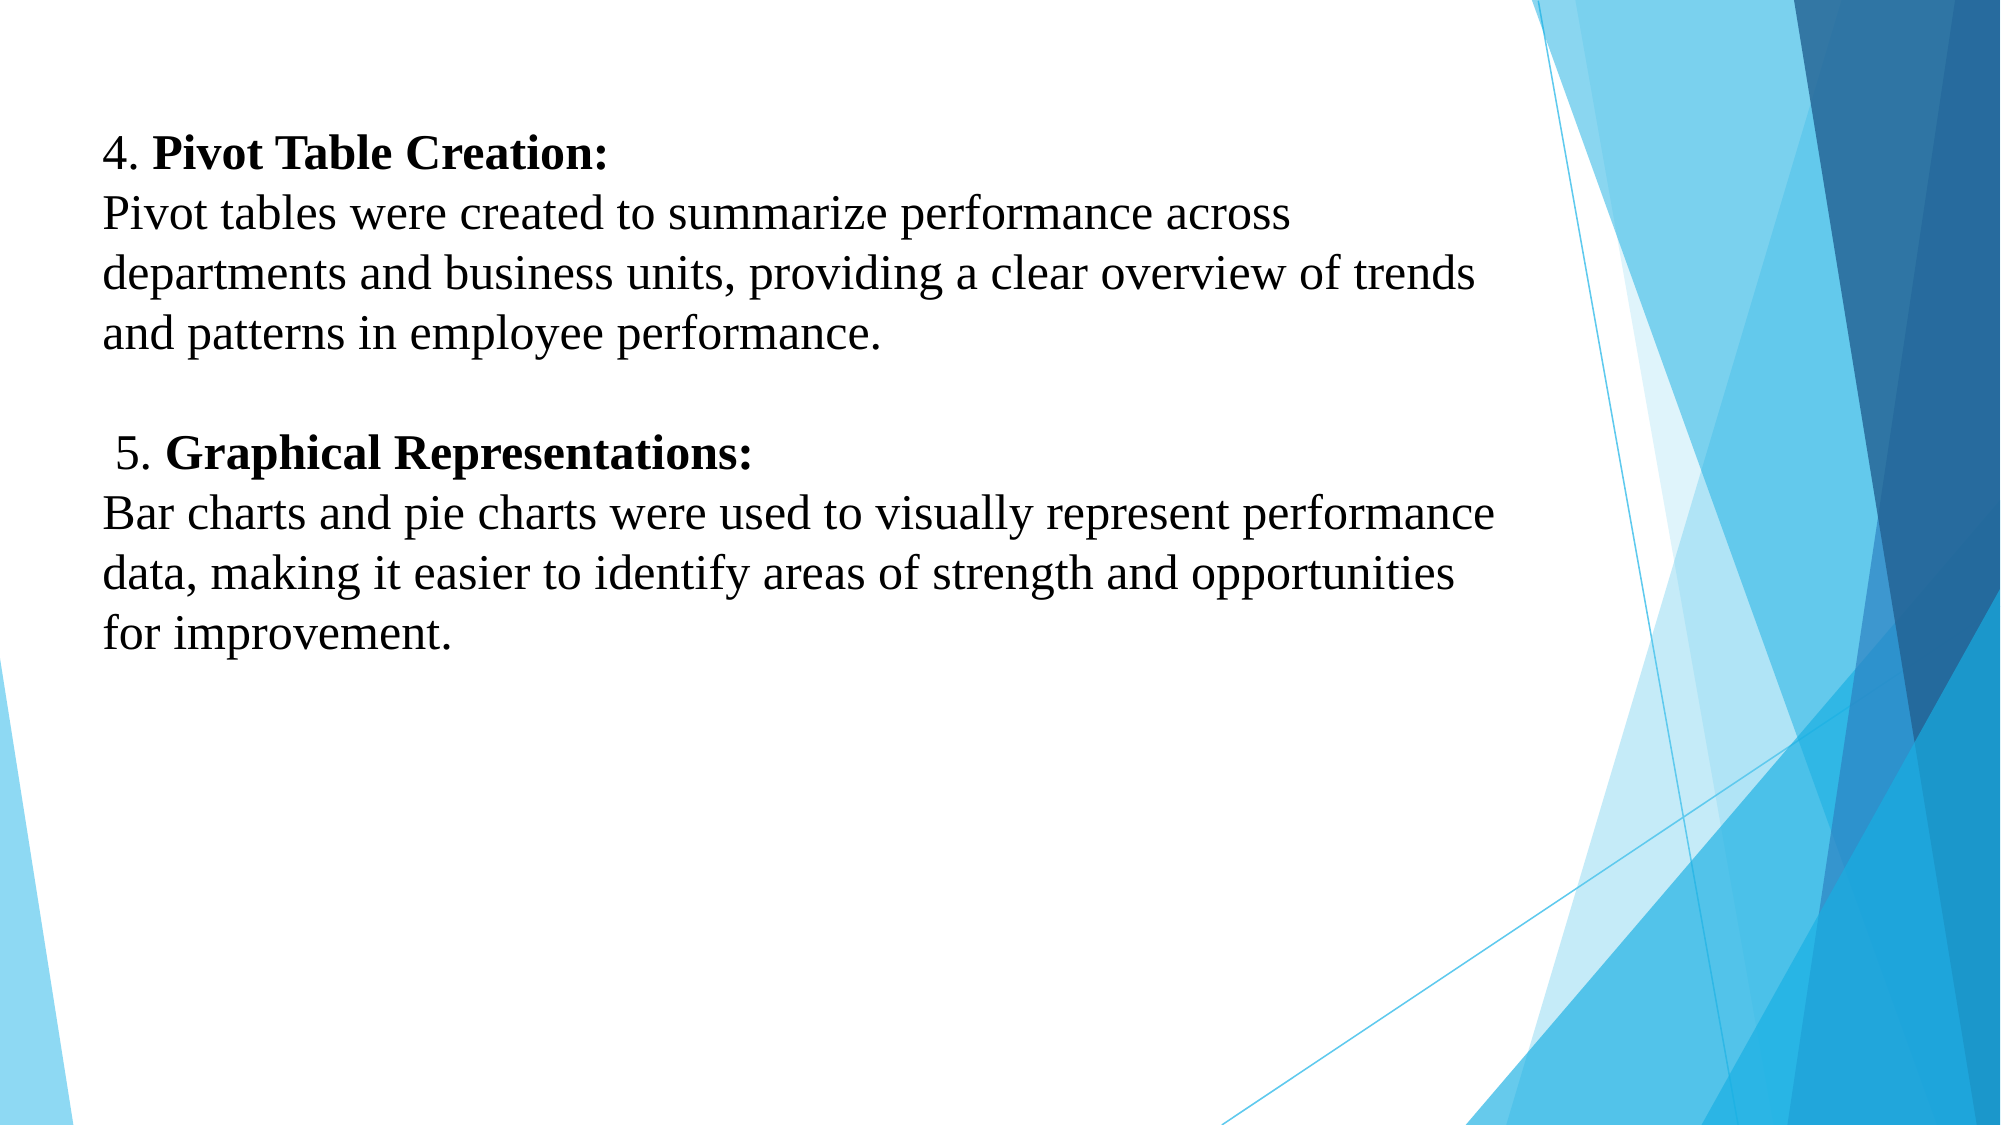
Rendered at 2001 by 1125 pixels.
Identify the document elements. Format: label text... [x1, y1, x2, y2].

text_box 4. Pivot Table Creation: Pivot tables were created to summarize performance across departments and business units, providing a clear overview of trends and patterns in employee performance. 5. Graphical Representations: Bar charts and pie charts were used to visually represent performance data, making it easier to identify areas of strength and opportunities for improvement. [87, 112, 1525, 728]
